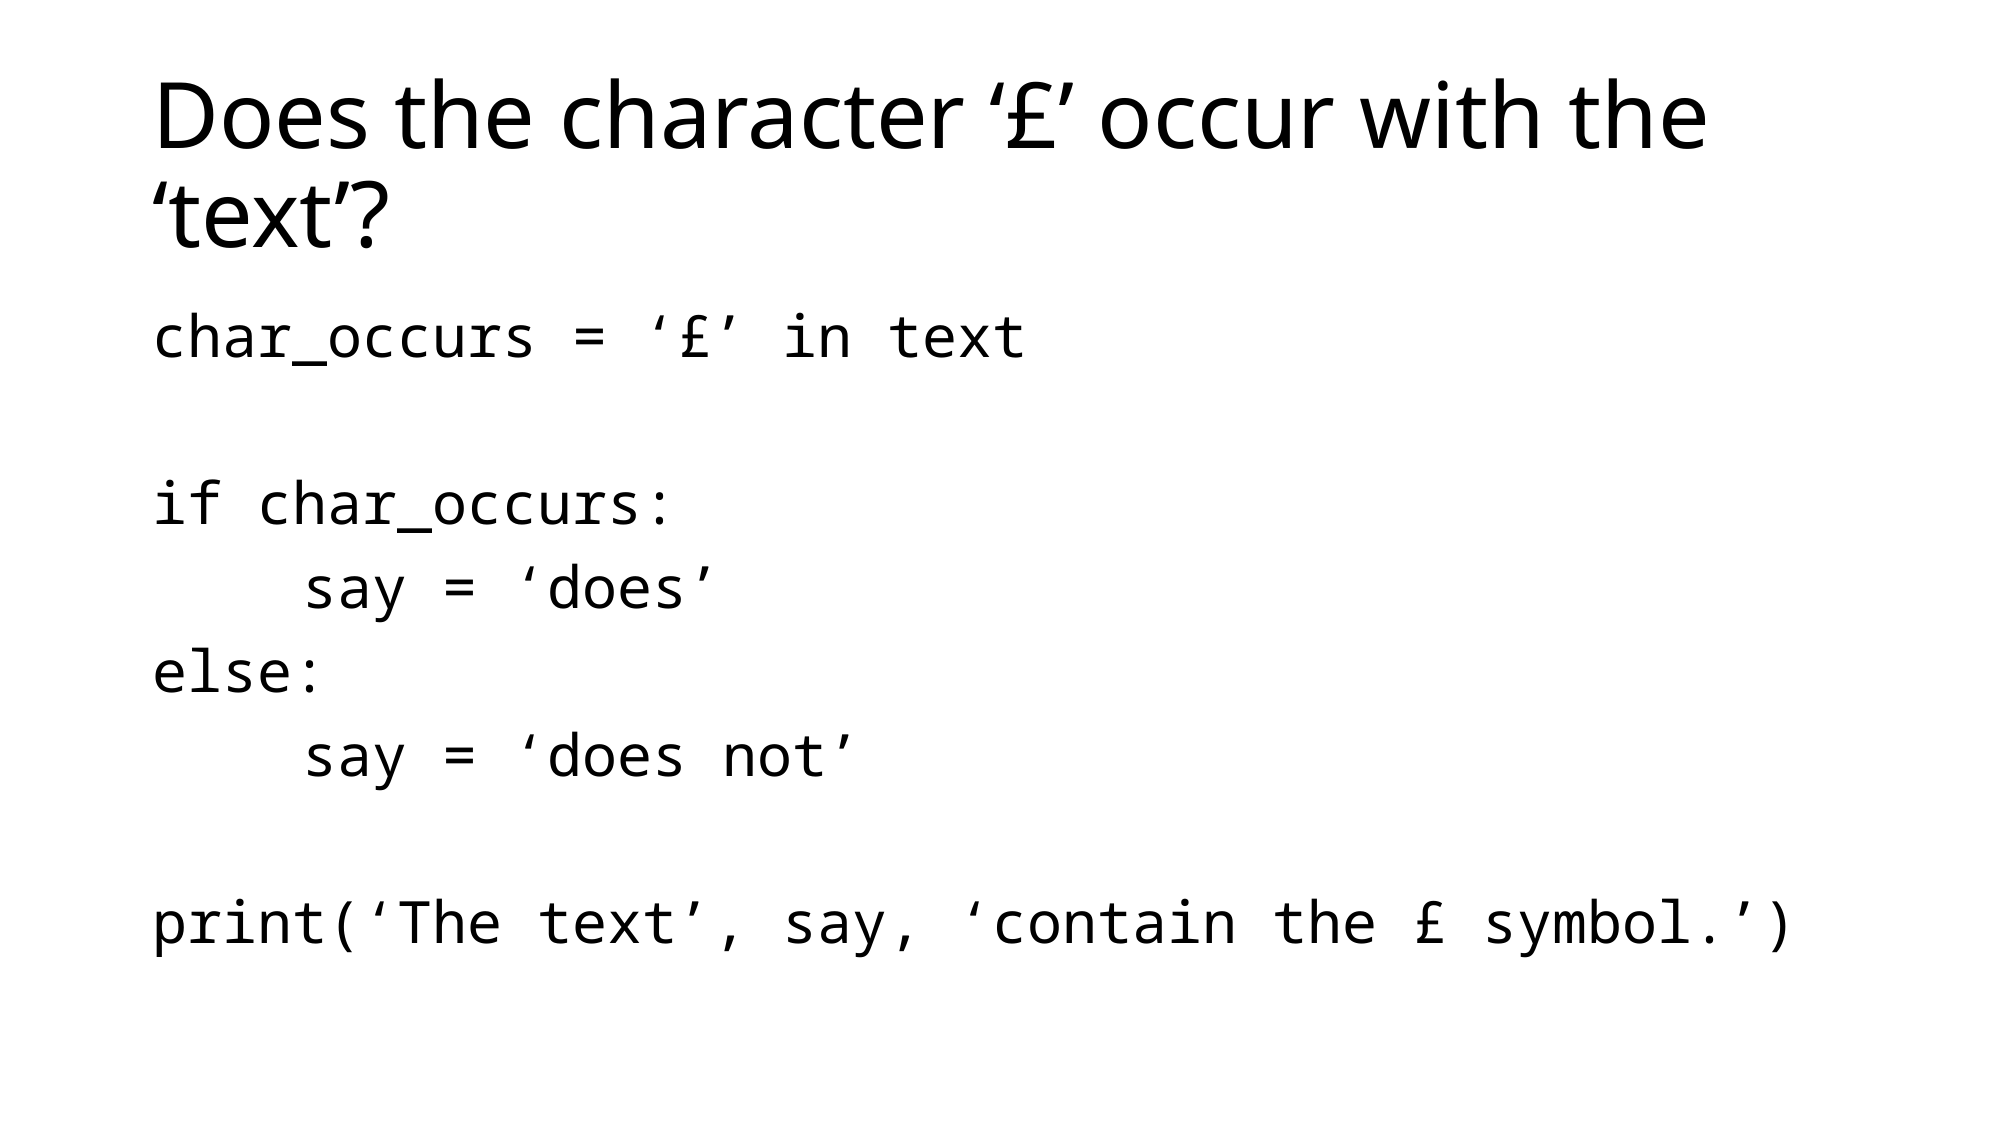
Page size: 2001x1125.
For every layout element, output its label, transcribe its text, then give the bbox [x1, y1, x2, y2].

title Does the character ‘£’ occur with the ‘text’? [137, 59, 1863, 278]
list char_occurs = ‘£’ in text if char_occurs: say = ‘does’ else: say = ‘does not’ print(‘The text’, say, ‘contain the £ symbol.’) [137, 299, 1863, 1014]
